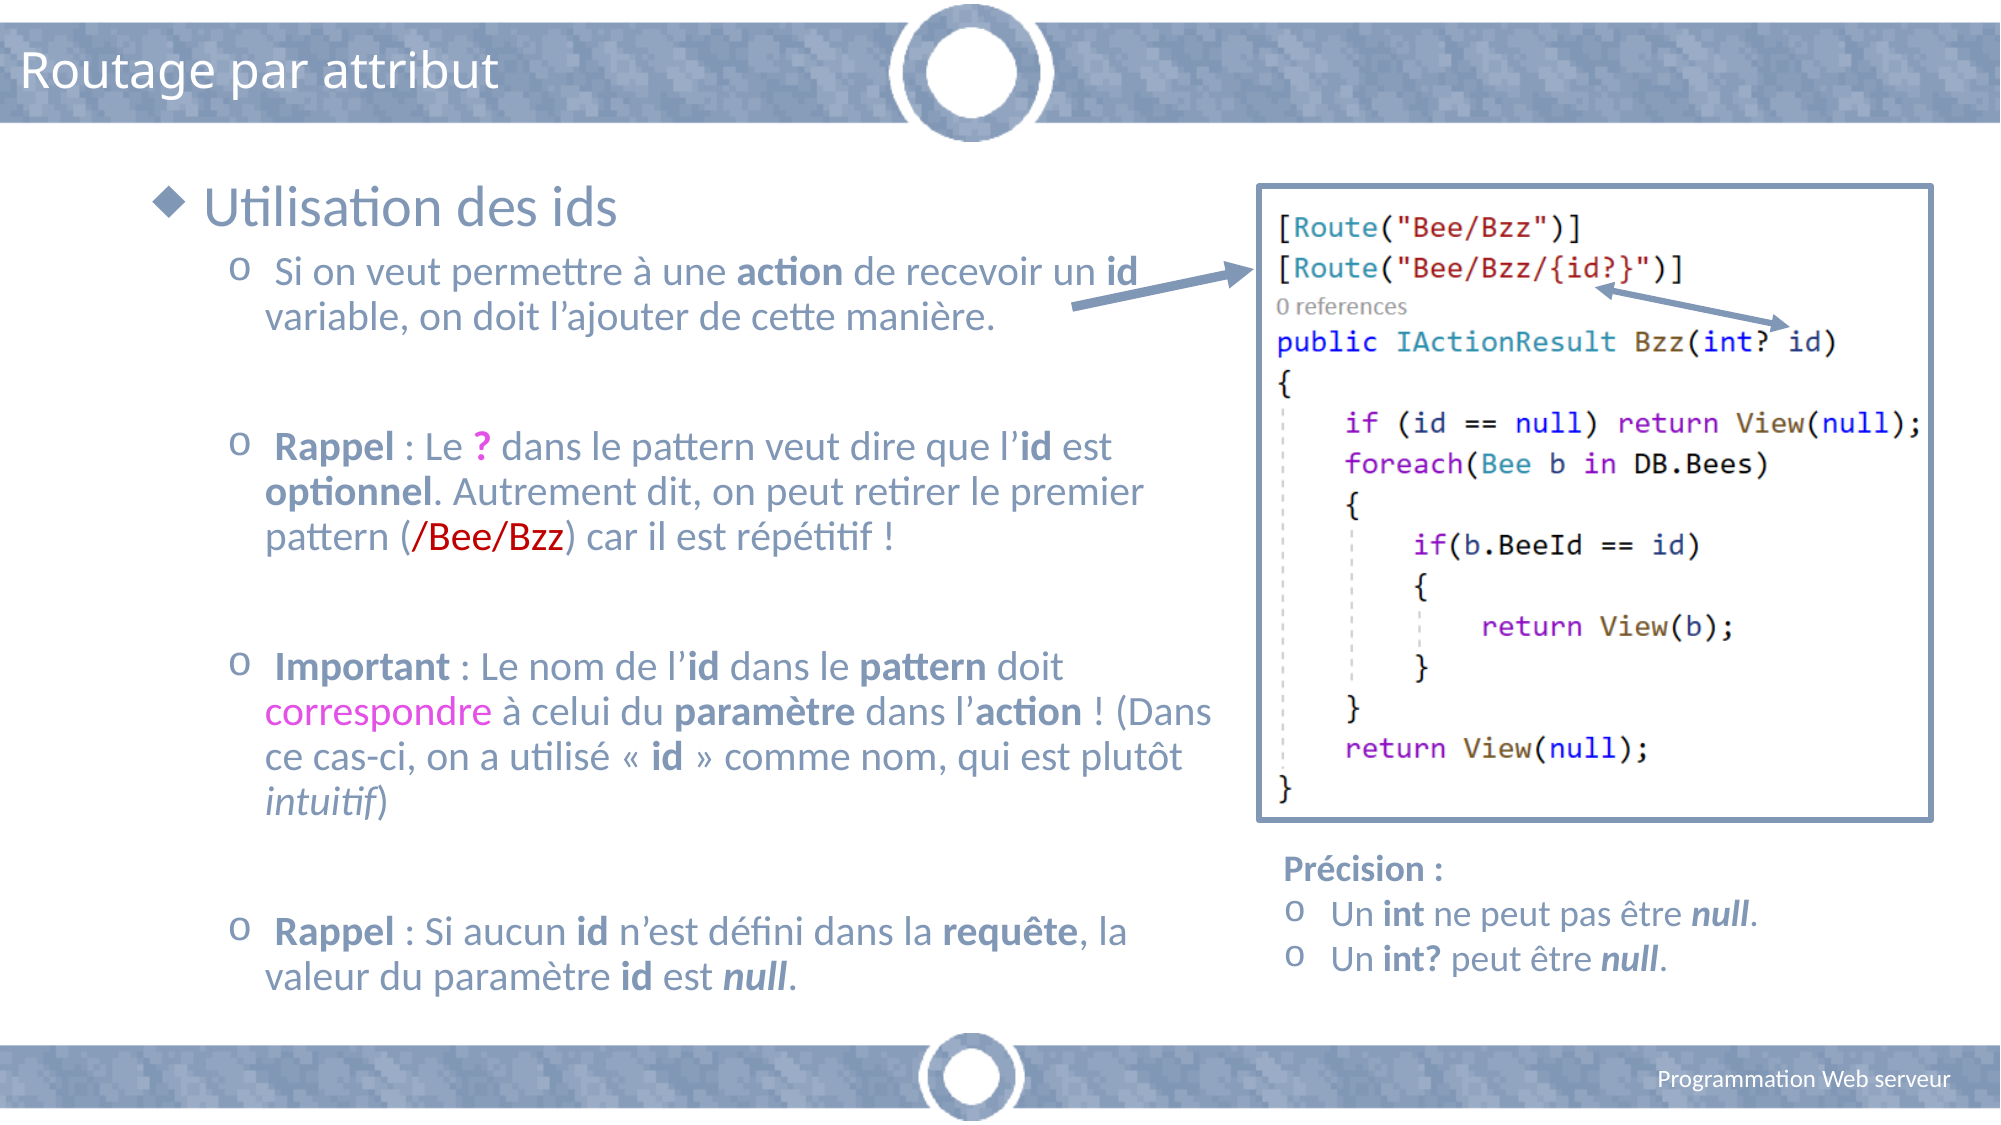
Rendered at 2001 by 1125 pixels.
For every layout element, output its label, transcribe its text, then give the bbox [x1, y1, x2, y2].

title Routage par attribut [4, 22, 884, 123]
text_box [1071, 268, 1254, 308]
picture [0, 1033, 2000, 1121]
text_box Précision : Un int ne peut pas être null. Un int? peut être null. [1268, 836, 1935, 987]
list Utilisation des ids Si on veut permettre à une action de recevoir un id variable, on doit l’ajouter de cette manière. Rappel : Le ? dans le pattern veut dire que l’id est optionnel. Autrement dit, on peut retirer le premier pattern (/Bee/Bzz) car il est répétitif ! Important : Le nom de l’id dans le pattern doit correspondre à celui du paramètre dans l’action ! (Dans ce cas-ci, on a utilisé « id » comme nom, qui est plutôt intuitif) Rappel : Si aucun id n’est défini dans la requête, la valeur du paramètre id est null. [137, 168, 1230, 1014]
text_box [1594, 287, 1790, 327]
picture [0, 4, 2000, 142]
picture [1261, 189, 1928, 818]
